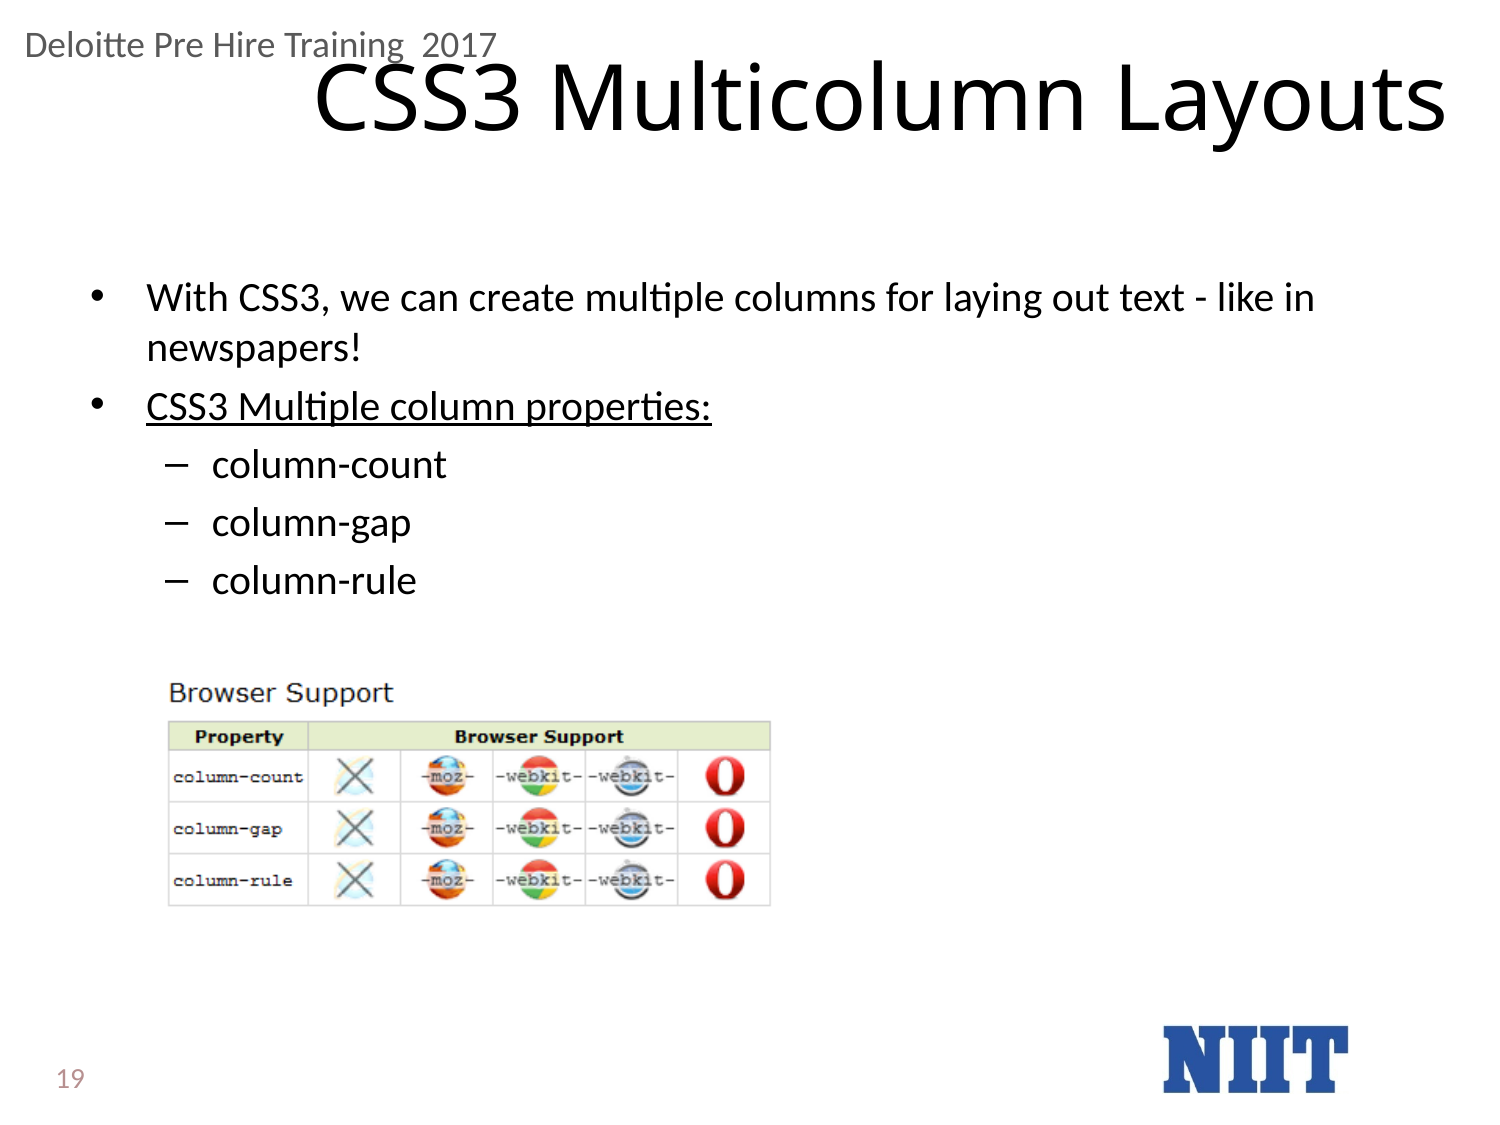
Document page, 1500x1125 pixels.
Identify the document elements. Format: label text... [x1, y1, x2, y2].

list With CSS3, we can create multiple columns for laying out text - like in newspapers! CSS3 Multiple column properties: column-count column-gap column-rule [75, 262, 1425, 1005]
picture [1162, 1024, 1349, 1094]
slide_number 19 [24, 1054, 100, 1100]
title CSS3 Multicolumn Layouts [262, 0, 1500, 188]
picture [162, 674, 779, 916]
